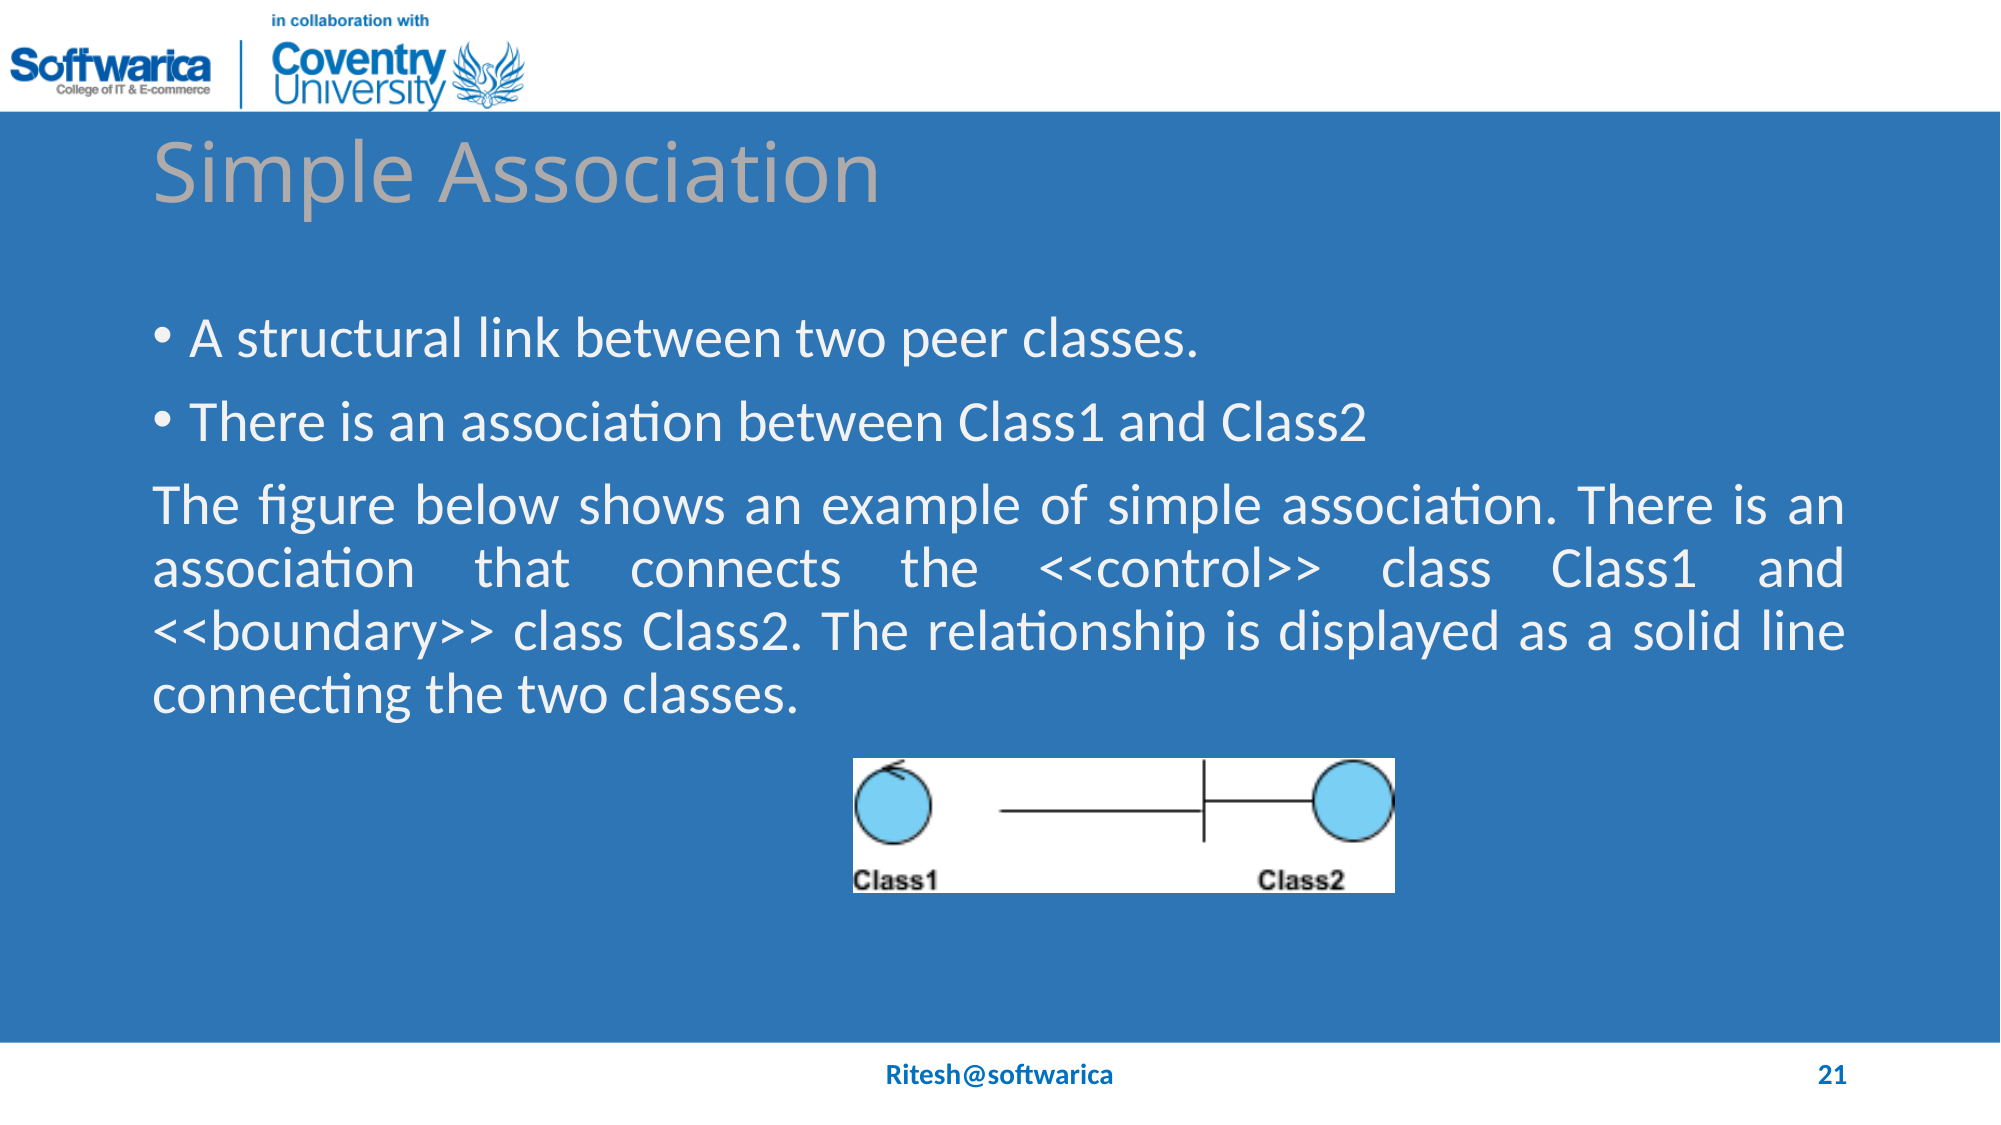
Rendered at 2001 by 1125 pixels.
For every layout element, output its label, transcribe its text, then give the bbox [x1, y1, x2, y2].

slide_number 21 [1412, 1042, 1863, 1103]
footer Ritesh@softwarica [662, 1042, 1338, 1103]
picture [10, 14, 525, 112]
picture [853, 758, 1395, 893]
title Simple Association [137, 111, 1863, 240]
list A structural link between two peer classes. There is an association between Class1 and Class2 The figure below shows an example of simple association. There is an association that connects the <<control>> class Class1 and <<boundary>> class Class2. The relationship is displayed as a solid line connecting the two classes. [137, 299, 1863, 1014]
